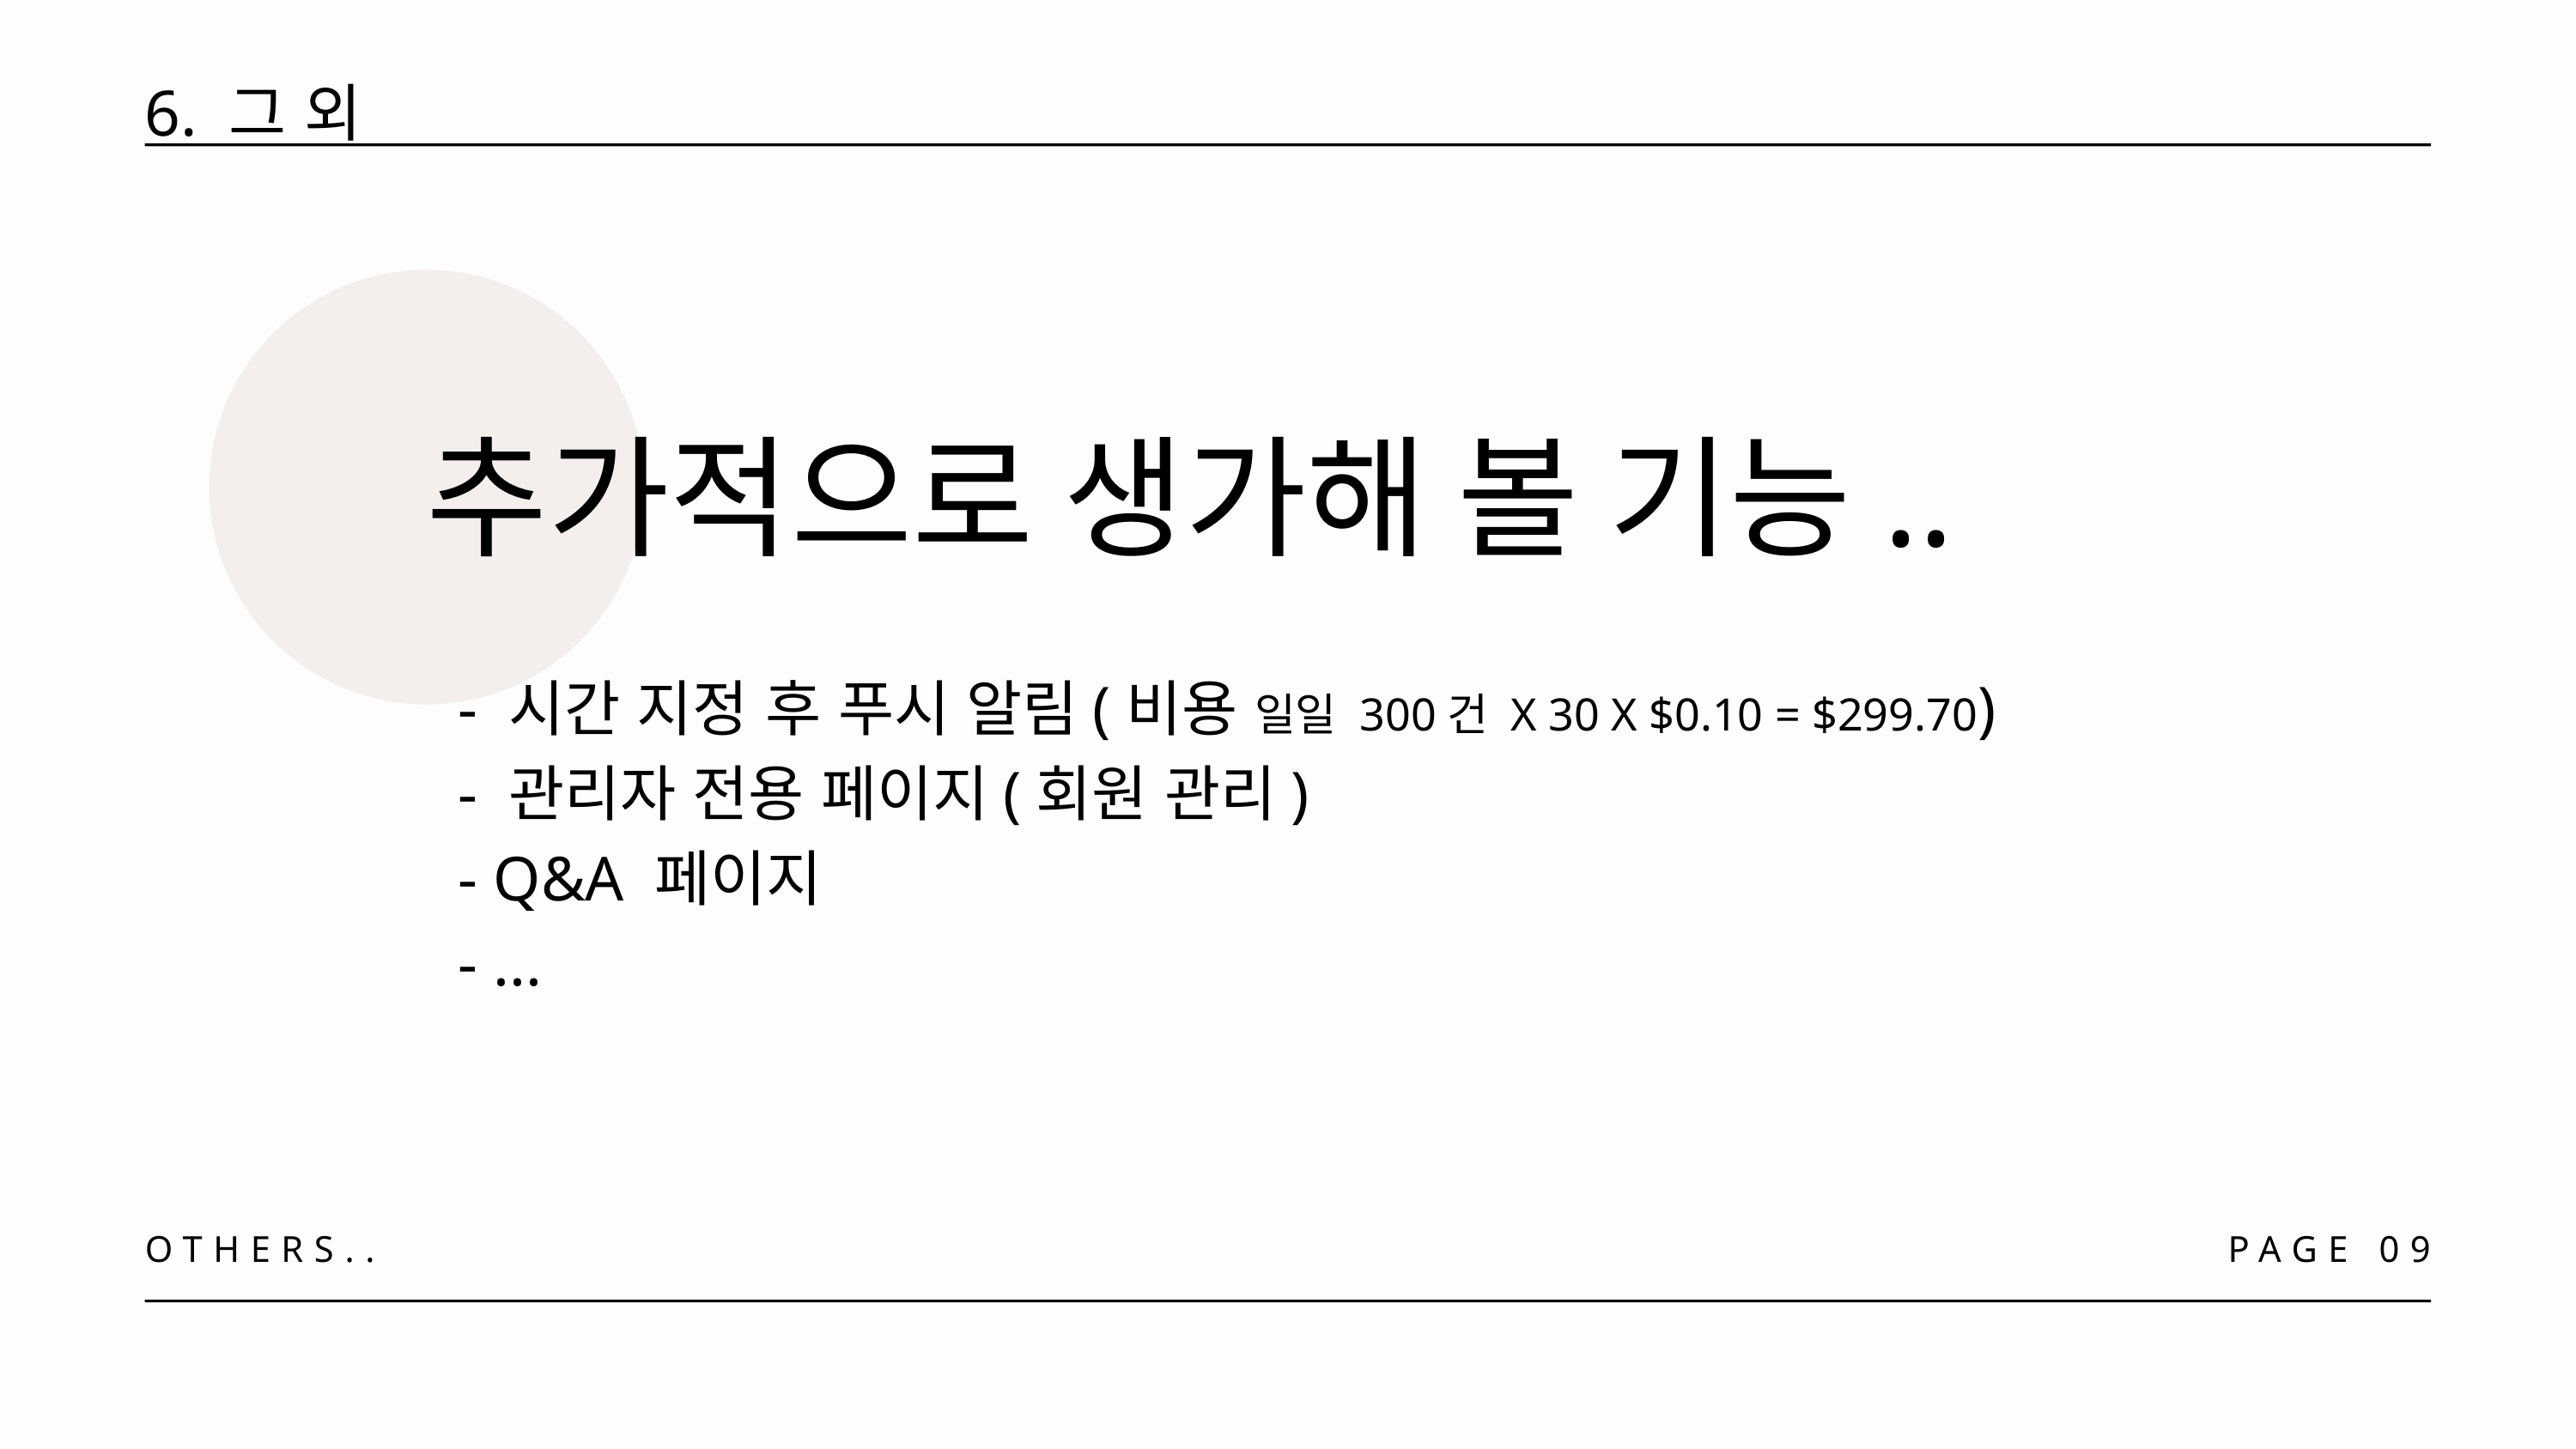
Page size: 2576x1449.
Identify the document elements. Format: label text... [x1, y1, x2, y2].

text_box PAGE 09 [2014, 1219, 2432, 1270]
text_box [209, 270, 645, 705]
text_box 추가적으로 생가해 볼 기능.. - 시간 지정 후 푸시 알림(비용 일일 300건 X 30 X $0.10 = $299.70) - 관리자 전용 페이지(회원 관리) - Q&A 페이지 - ... [426, 387, 2531, 1169]
text_box OTHERS.. [144, 1219, 662, 1270]
text_box 6. 그 외 [144, 60, 804, 149]
